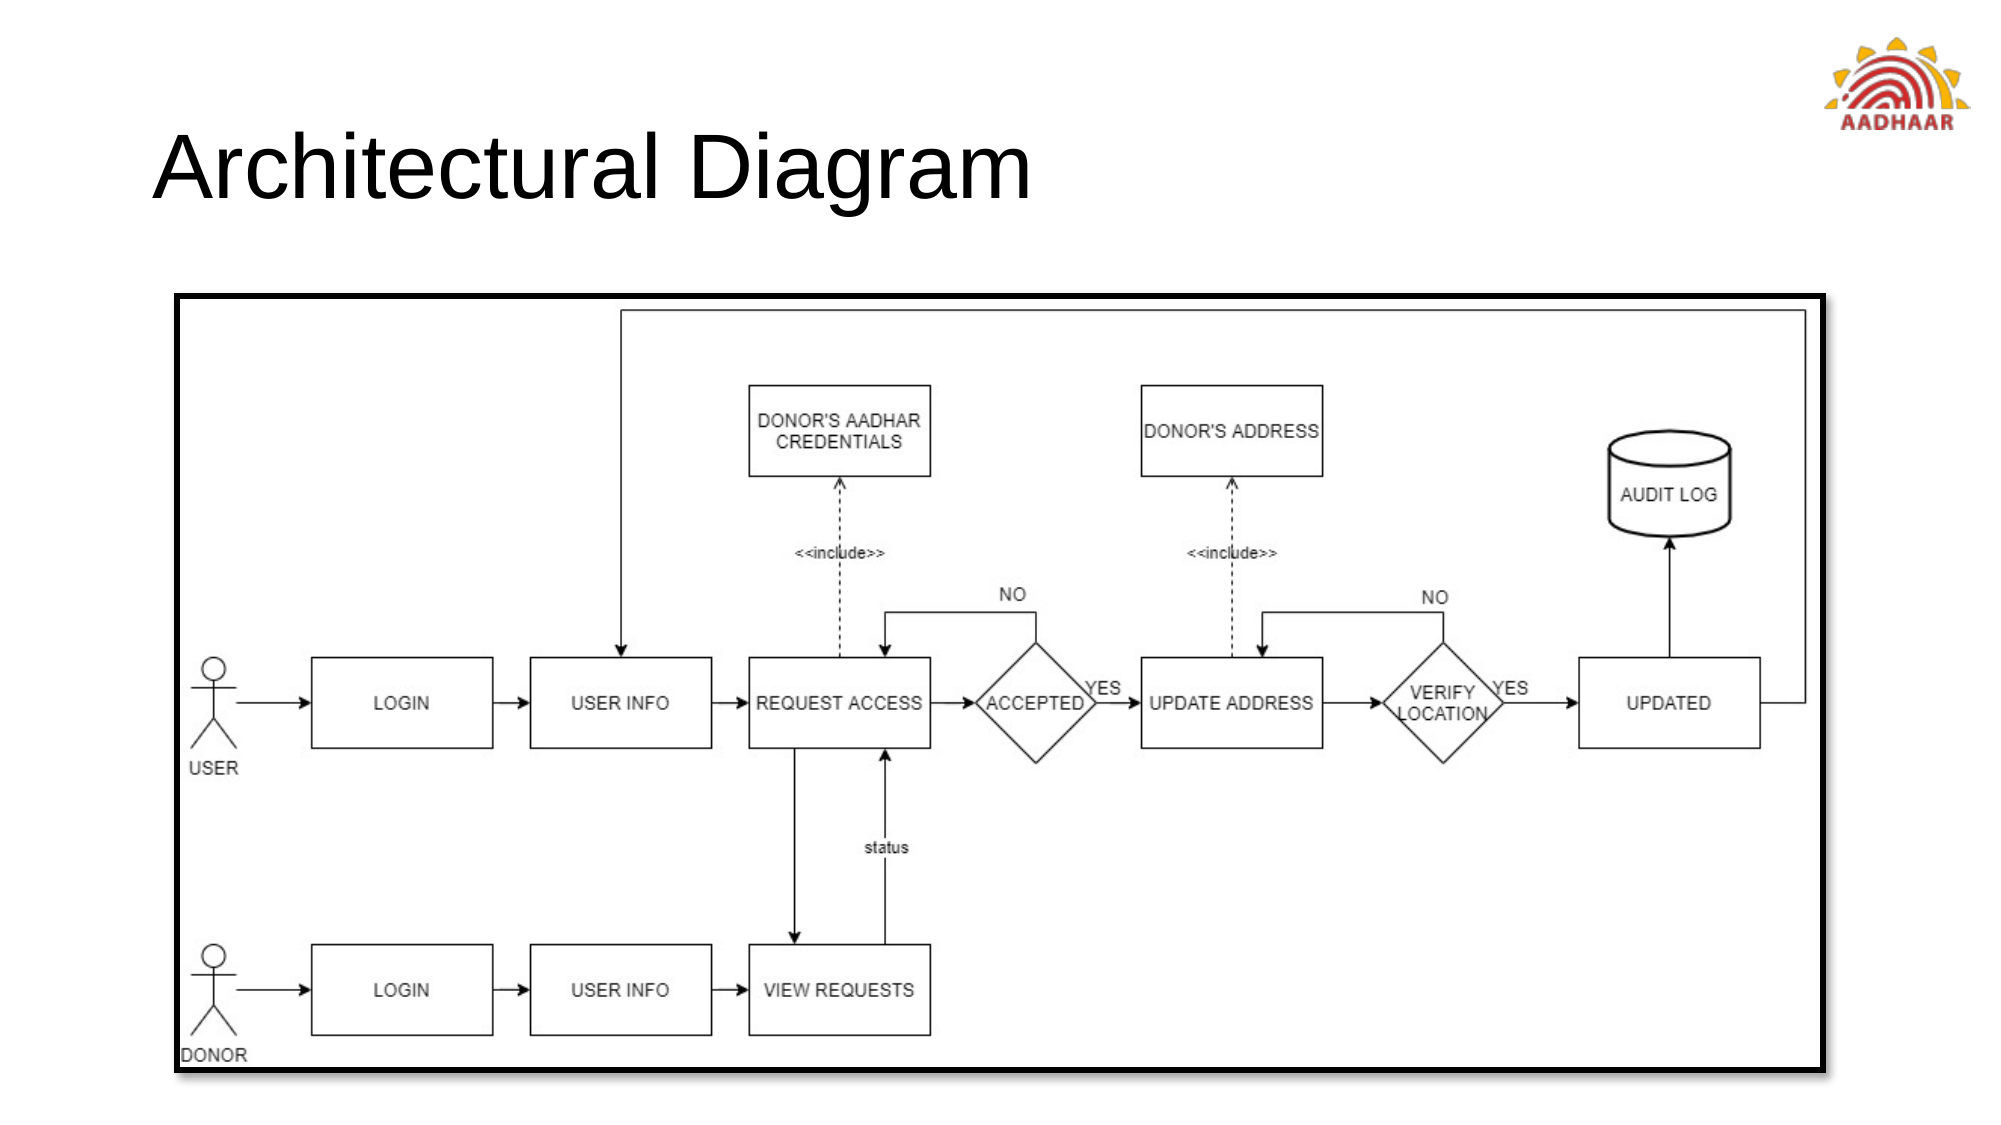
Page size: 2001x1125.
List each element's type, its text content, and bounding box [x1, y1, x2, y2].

picture [1824, 37, 1971, 130]
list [180, 299, 1820, 1068]
title Architectural Diagram [137, 59, 1863, 278]
